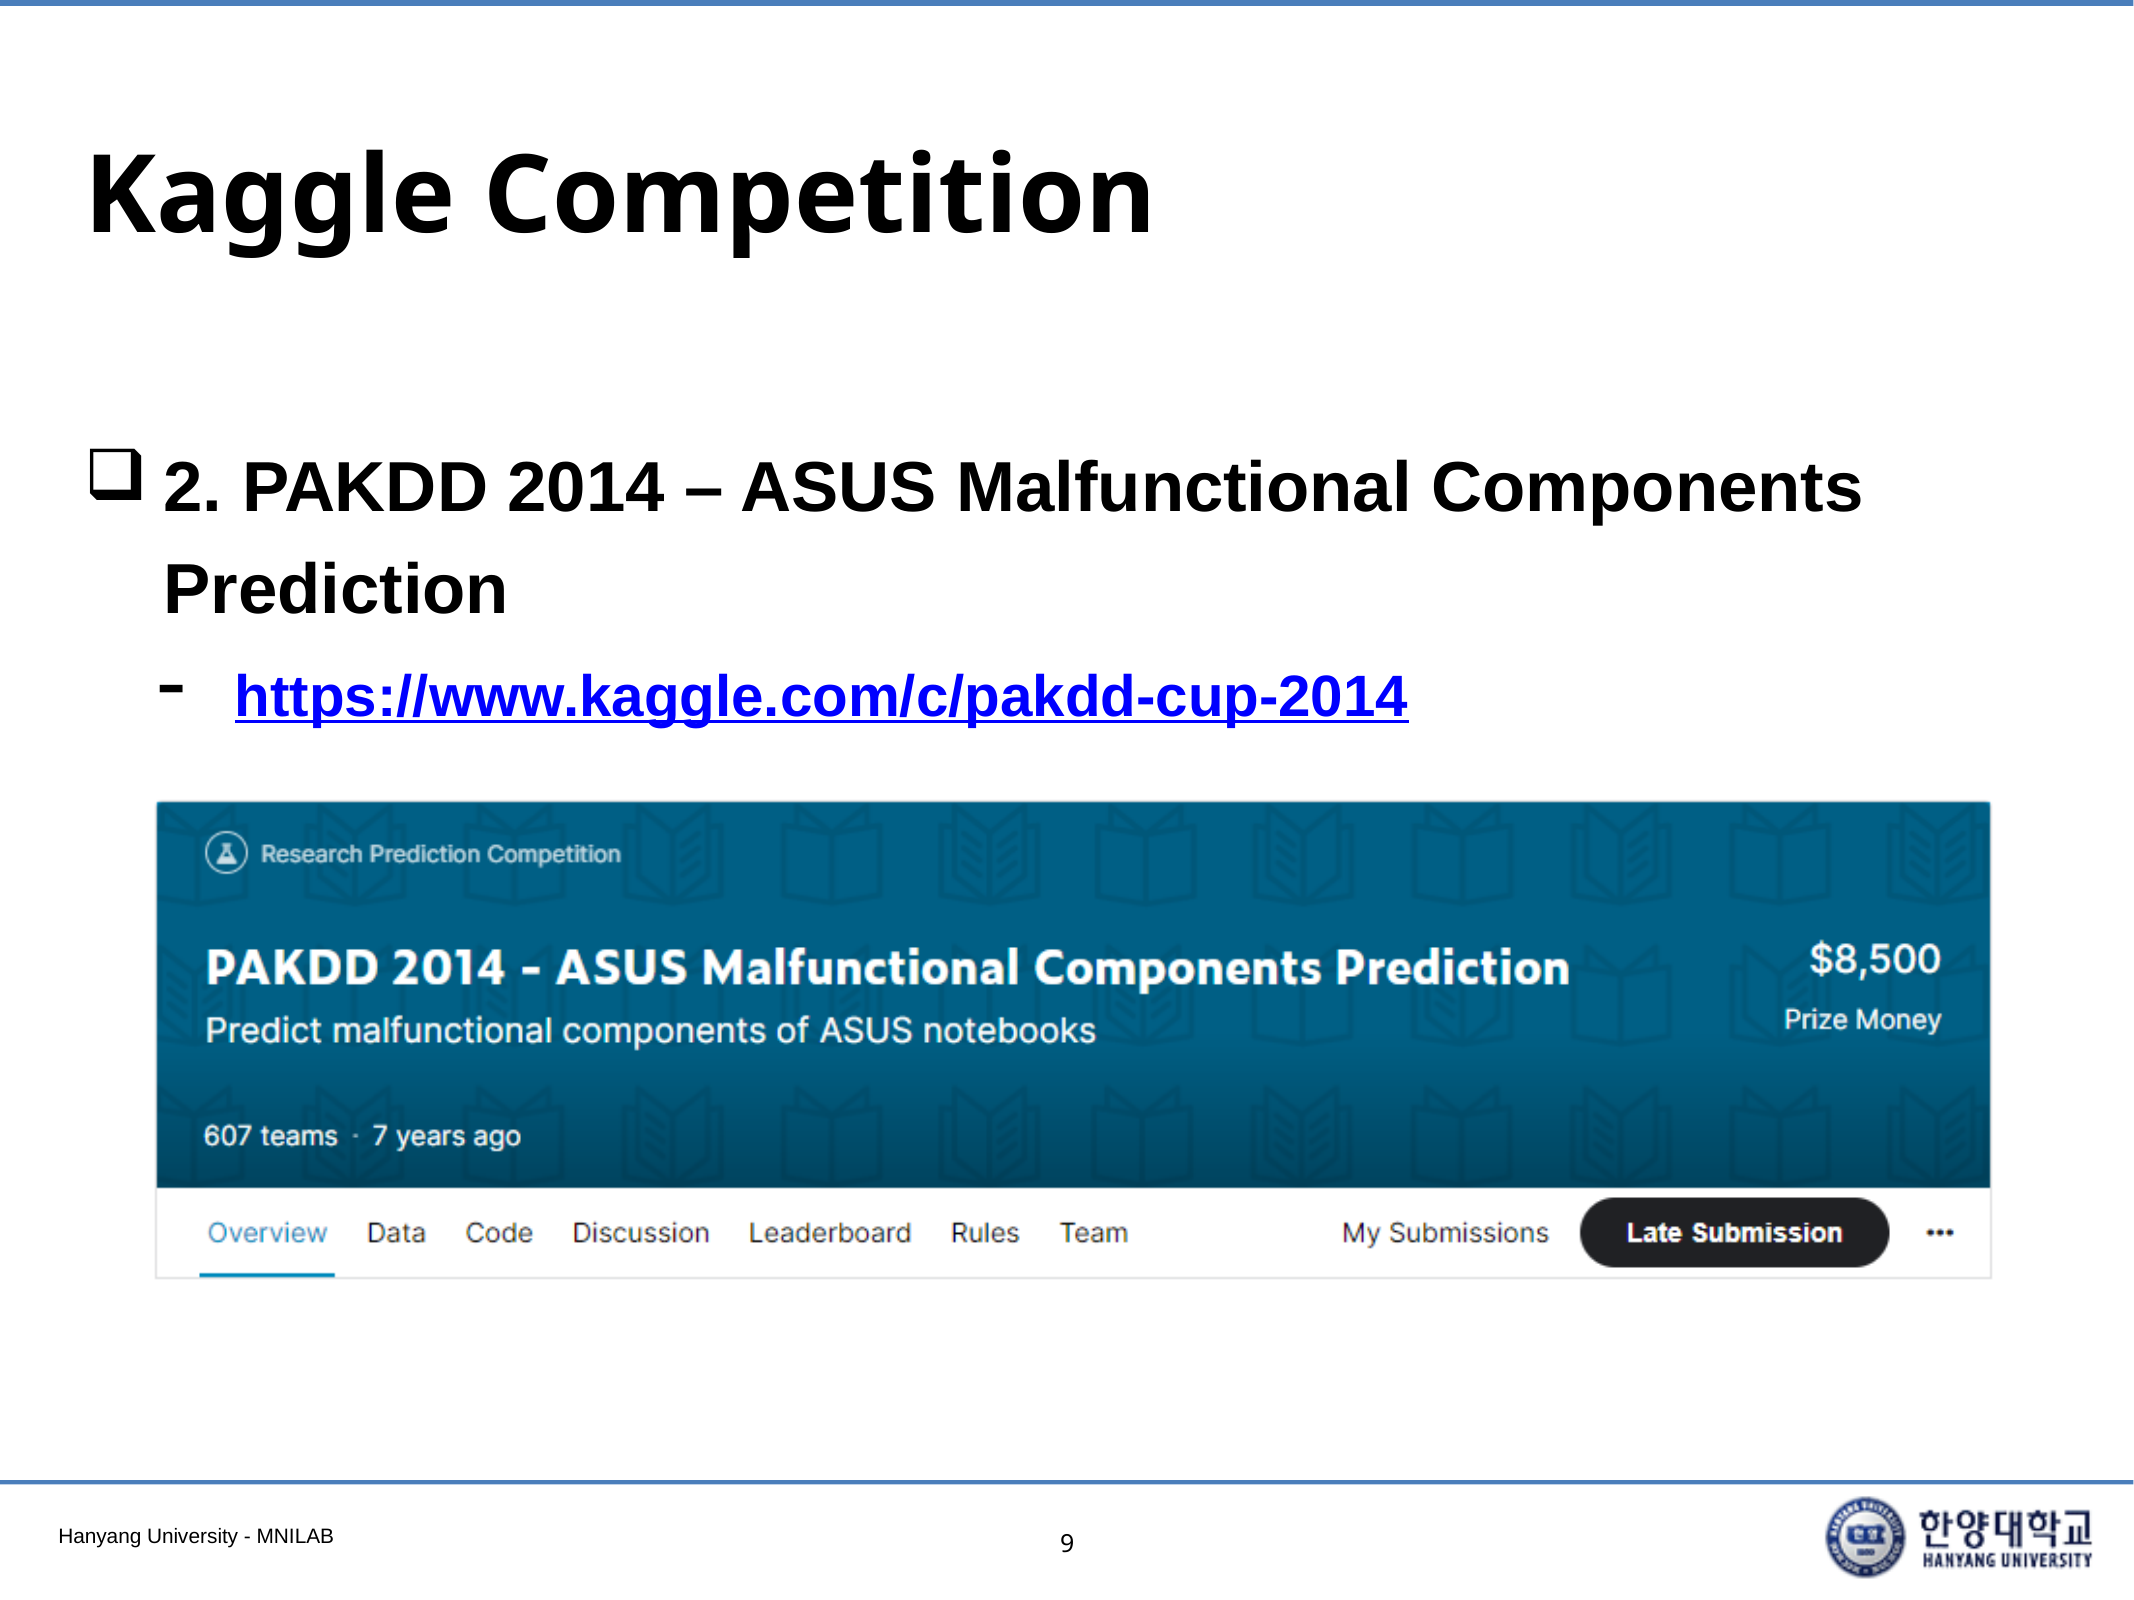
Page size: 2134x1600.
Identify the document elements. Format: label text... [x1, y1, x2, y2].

list 2. PAKDD 2014 – ASUS Malfunctional Components Prediction https://www.kaggle.com/c/pakdd-cup-2014 [75, 415, 2007, 816]
title Kaggle Competition [75, 41, 2058, 338]
slide_number 9 [1037, 1518, 1098, 1567]
picture [1797, 1495, 2128, 1581]
picture [139, 787, 2006, 1295]
